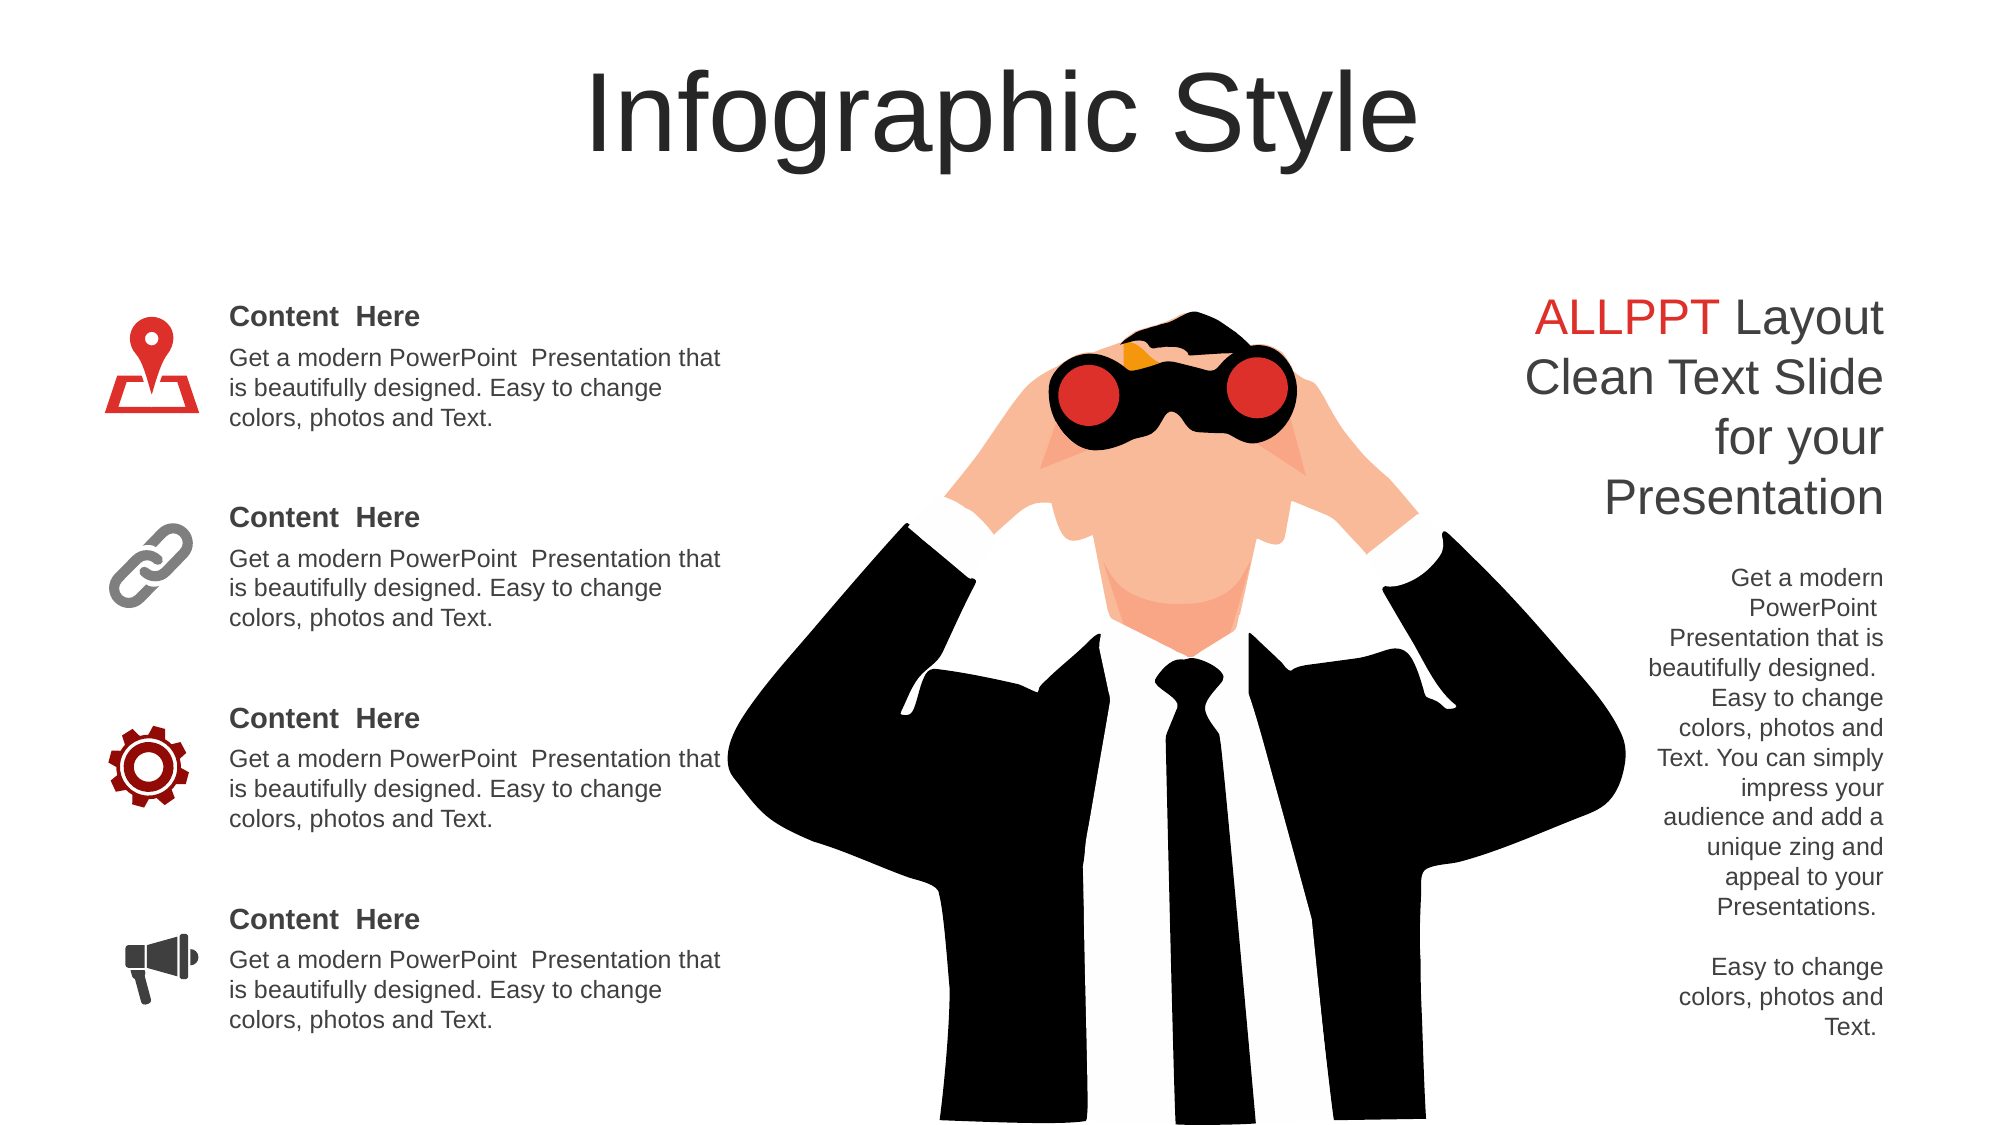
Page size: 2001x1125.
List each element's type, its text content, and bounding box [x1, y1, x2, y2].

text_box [214, 691, 747, 842]
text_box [214, 490, 747, 641]
list Infographic Style [53, 55, 1952, 175]
text_box [124, 932, 200, 1006]
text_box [727, 311, 1626, 1125]
text_box [107, 724, 191, 809]
text_box [103, 315, 201, 415]
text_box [214, 892, 747, 1043]
text_box ALLPPT Layout Clean Text Slide for your Presentation [1489, 277, 1900, 532]
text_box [214, 289, 747, 440]
text_box [108, 522, 194, 610]
text_box Get a modern PowerPoint Presentation that is beautifully designed. Easy to change colors, photos and Text. You can simply impress your audience and add a unique zing and appeal to your Presentations. Easy to change colors, photos and Text. [1626, 553, 1899, 1048]
